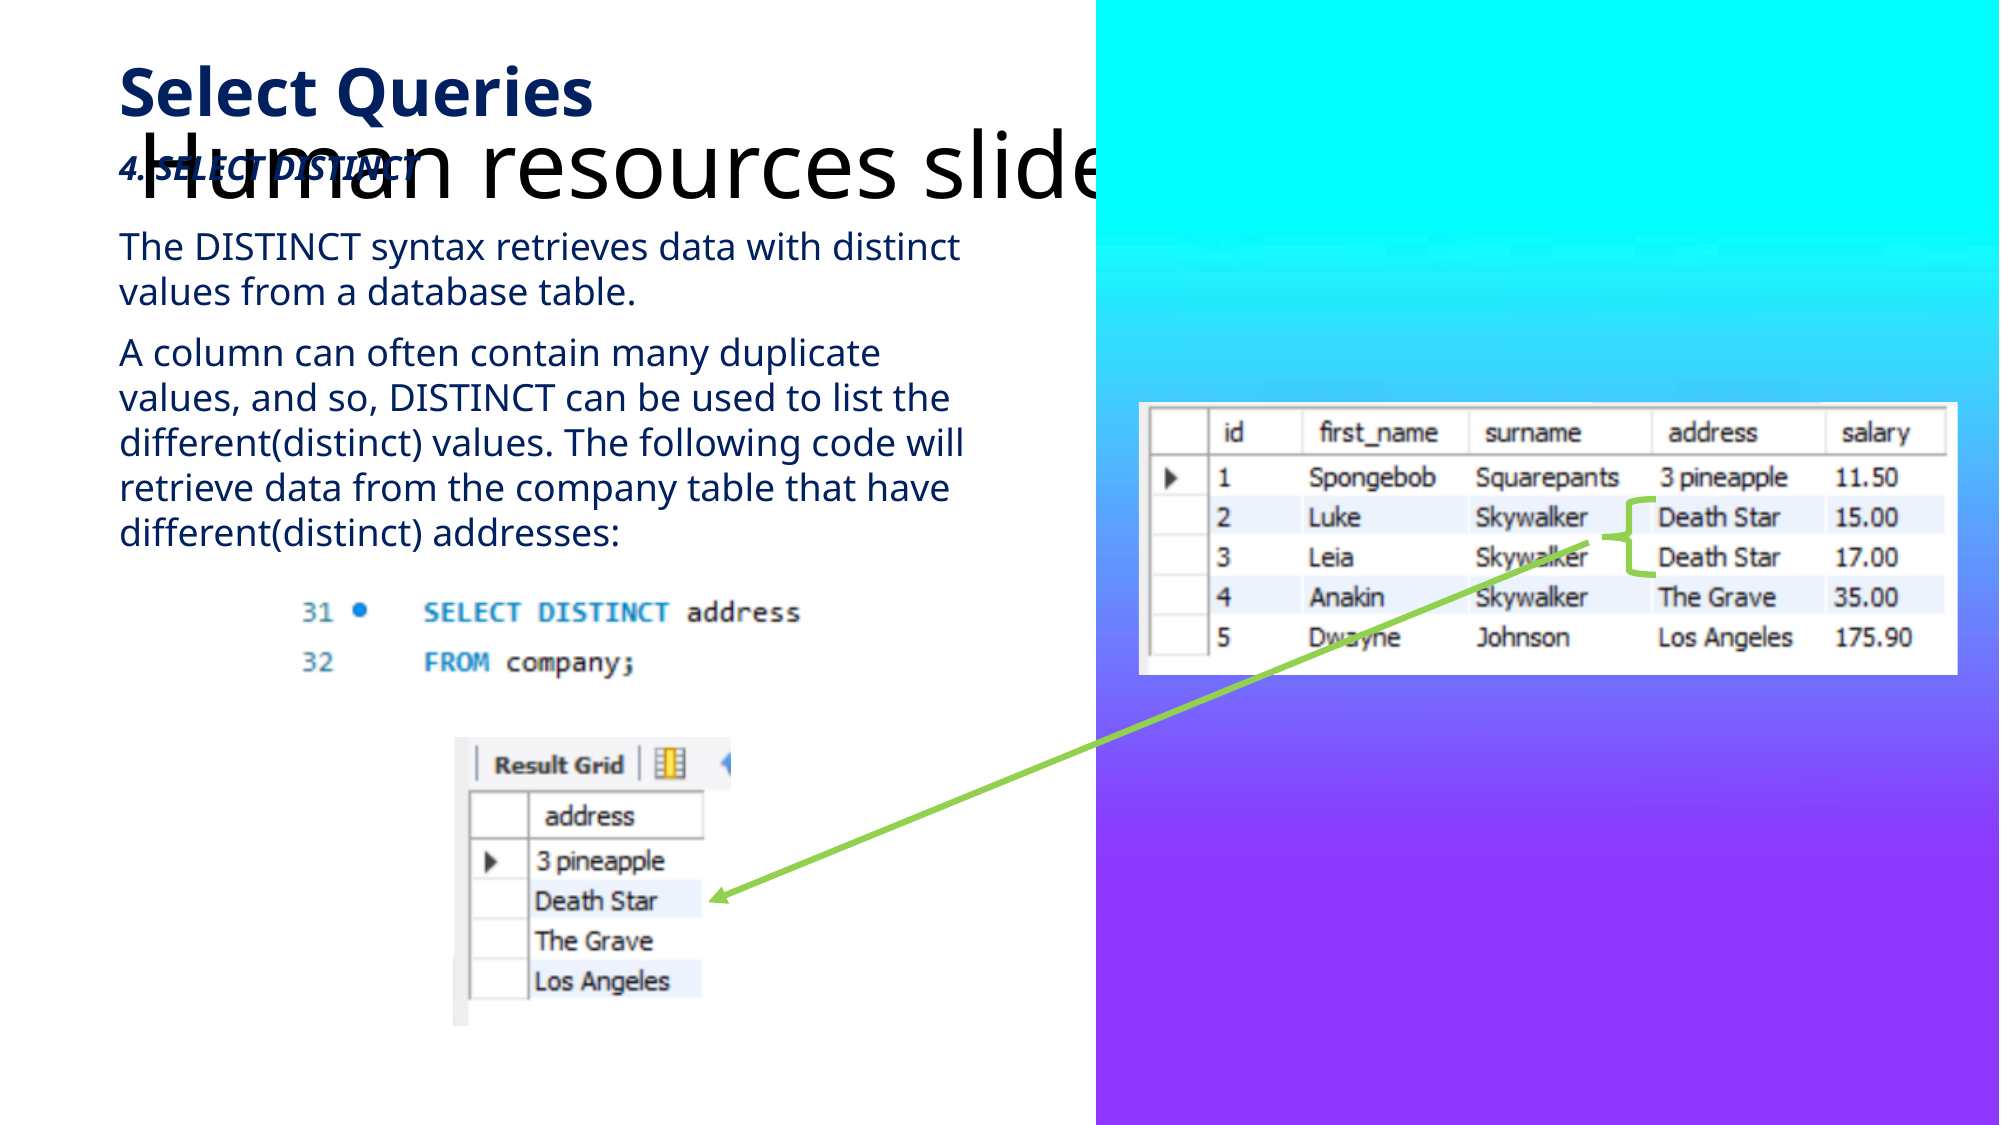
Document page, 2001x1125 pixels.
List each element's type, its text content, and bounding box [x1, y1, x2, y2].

text_box Select Queries [119, 46, 1000, 113]
picture [1095, 0, 2000, 1125]
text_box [707, 542, 1589, 903]
text_box 4. SELECT DISTINCT [119, 147, 593, 188]
picture [298, 592, 707, 685]
picture [453, 737, 731, 1026]
title Human resources slide 8 [137, 59, 1095, 278]
text_box The DISTINCT syntax retrieves data with distinct values from a database table. A column can often contain many duplicate values, and so, DISTINCT can be used to list the different(distinct) values. The following code will retrieve data from the company table that have different(distinct) addresses: [119, 222, 1000, 555]
